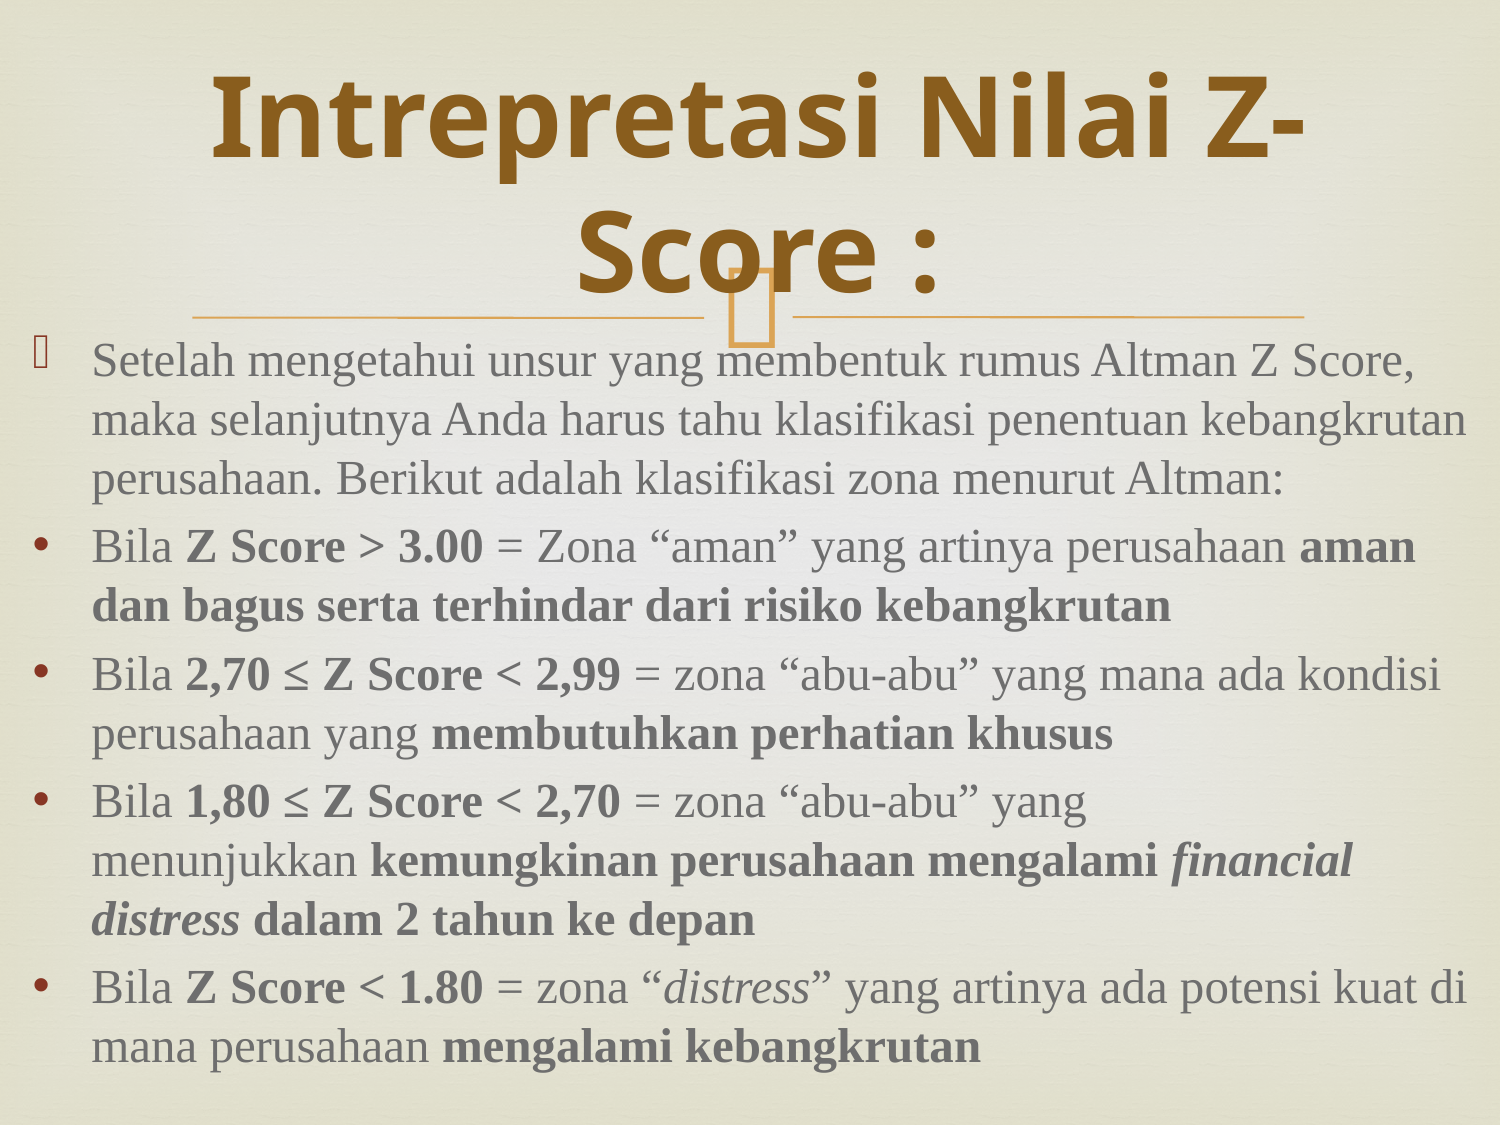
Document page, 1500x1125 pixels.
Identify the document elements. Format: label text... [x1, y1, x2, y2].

list Setelah mengetahui unsur yang membentuk rumus Altman Z Score, maka selanjutnya Anda harus tahu klasifikasi penentuan kebangkrutan perusahaan. Berikut adalah klasifikasi zona menurut Altman: Bila Z Score > 3.00 = Zona “aman” yang artinya perusahaan aman dan bagus serta terhindar dari risiko kebangkrutan Bila 2,70 ≤ Z Score < 2,99 = zona “abu-abu” yang mana ada kondisi perusahaan yang membutuhkan perhatian khusus Bila 1,80 ≤ Z Score < 2,70 = zona “abu-abu” yang menunjukkan kemungkinan perusahaan mengalami financial distress dalam 2 tahun ke depan Bila Z Score < 1.80 = zona “distress” yang artinya ada potensi kuat di mana perusahaan mengalami kebangkrutan [17, 267, 1500, 1125]
title Intrepretasi Nilai Z-Score : [17, 93, 1500, 267]
